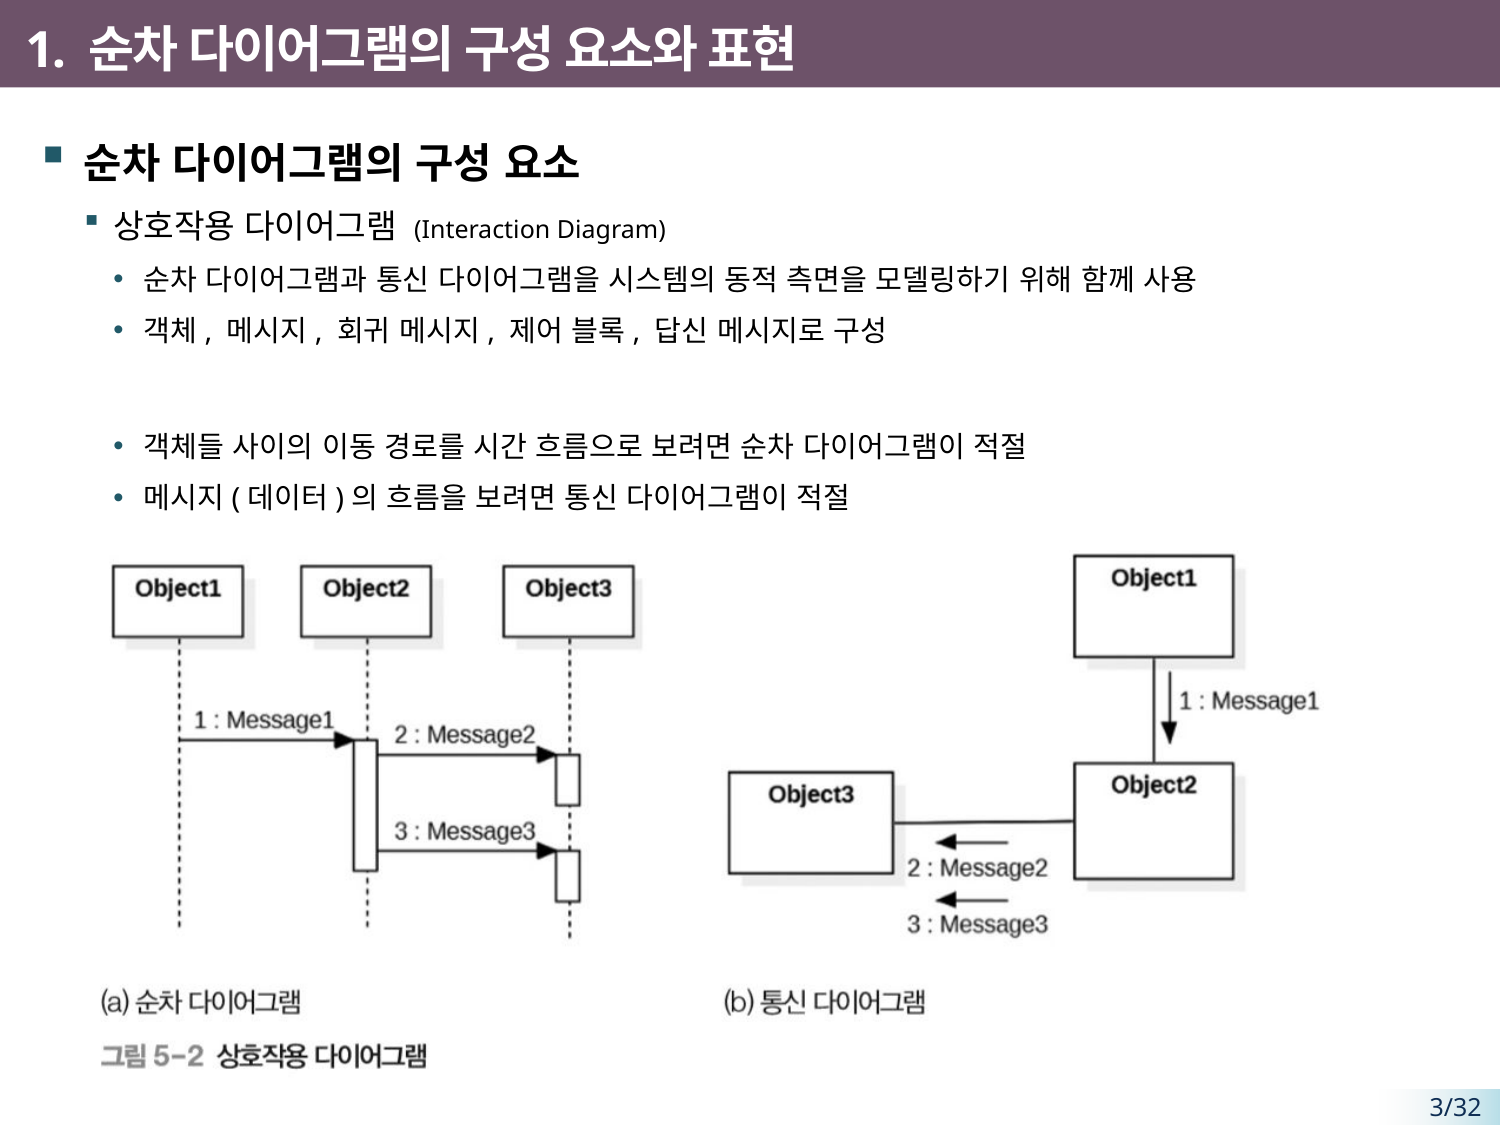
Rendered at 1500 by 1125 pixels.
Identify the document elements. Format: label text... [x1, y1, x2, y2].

list 순차 다이어그램의 구성 요소 상호작용 다이어그램 (Interaction Diagram) 순차 다이어그램과 통신 다이어그램을 시스템의 동적 측면을 모델링하기 위해 함께 사용 객체, 메시지, 회귀 메시지, 제어 블록, 답신 메시지로 구성 객체들 사이의 이동 경로를 시간 흐름으로 보려면 순차 다이어그램이 적절 메시지(데이터)의 흐름을 보려면 통신 다이어그램이 적절 [10, 118, 1481, 1049]
picture [100, 550, 1325, 1082]
title 1. 순차 다이어그램의 구성 요소와 표현 [10, 8, 1288, 87]
